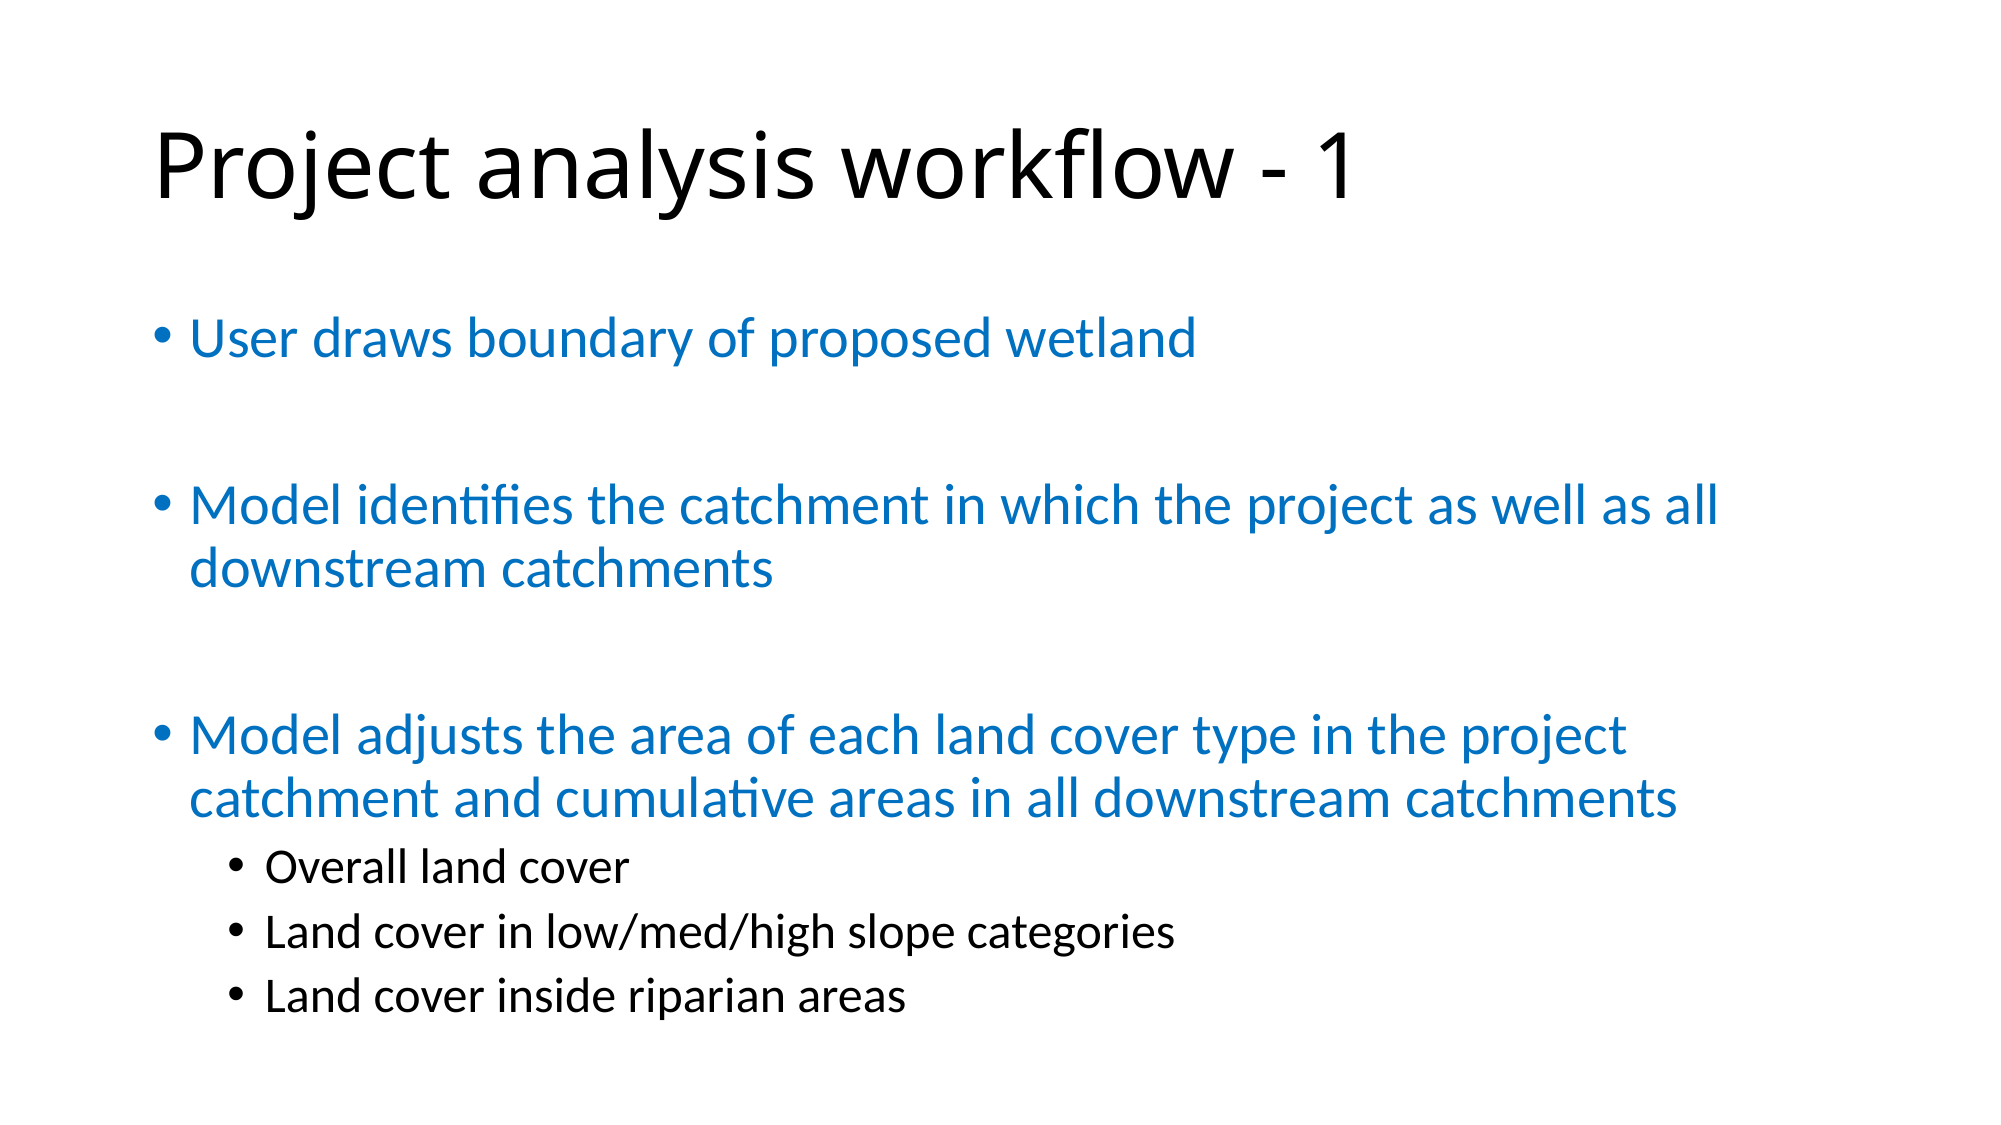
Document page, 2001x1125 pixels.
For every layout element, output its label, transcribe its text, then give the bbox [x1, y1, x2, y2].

title Project analysis workflow - 1 [137, 59, 1863, 278]
list User draws boundary of proposed wetland Model identifies the catchment in which the project as well as all downstream catchments Model adjusts the area of each land cover type in the project catchment and cumulative areas in all downstream catchments Overall land cover Land cover in low/med/high slope categories Land cover inside riparian areas [137, 299, 1863, 1071]
